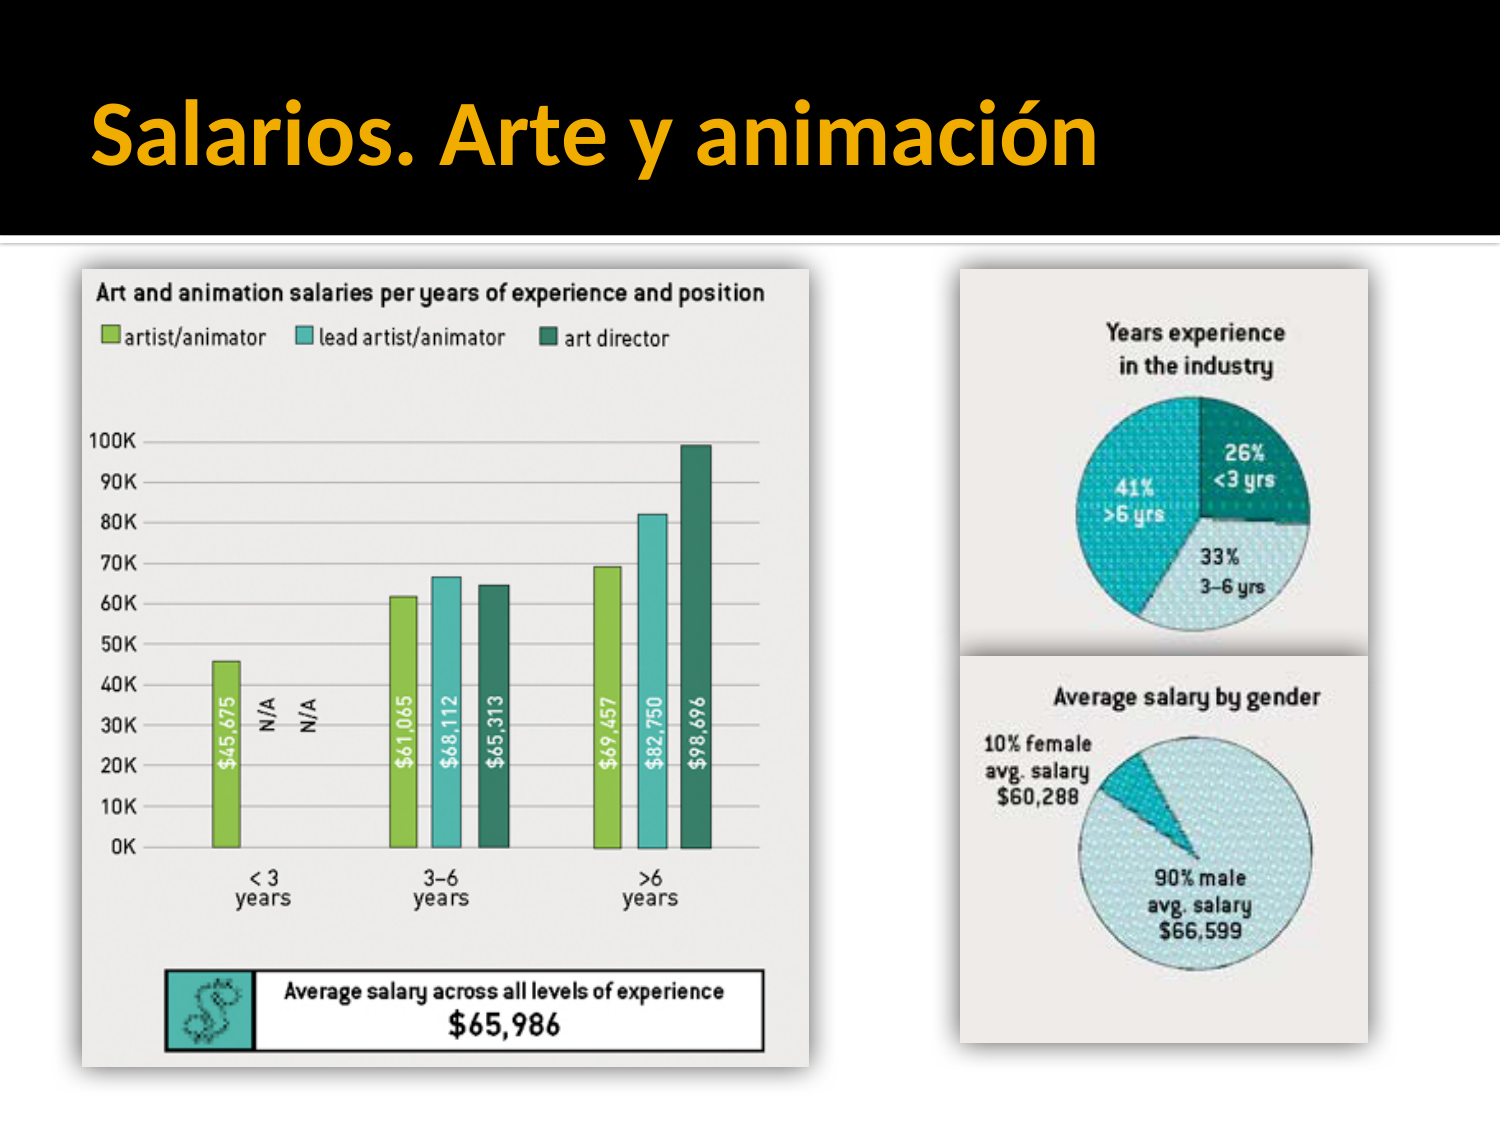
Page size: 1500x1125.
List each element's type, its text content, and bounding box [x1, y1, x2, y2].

picture [960, 269, 1368, 1043]
title Salarios. Arte y animación [75, 25, 1425, 231]
picture [81, 269, 809, 1067]
